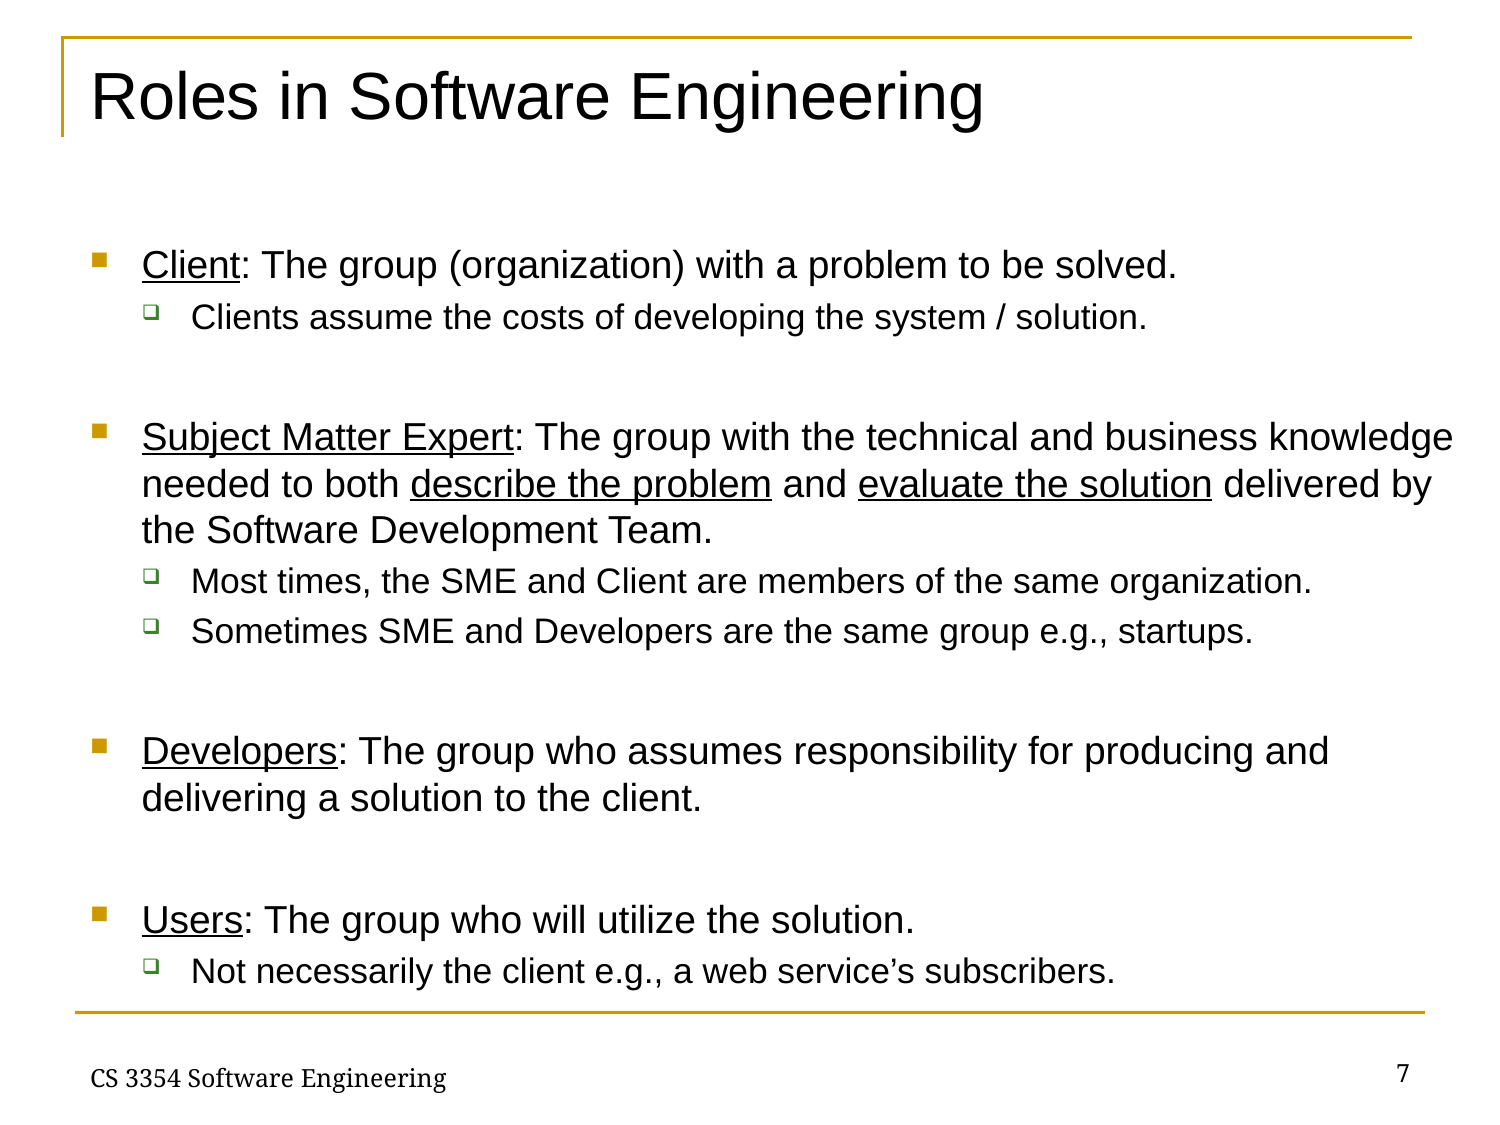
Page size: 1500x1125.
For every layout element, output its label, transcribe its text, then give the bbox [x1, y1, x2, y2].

slide_number 7 [1074, 1024, 1425, 1100]
title Roles in Software Engineering [75, 45, 1425, 232]
slide_number CS 3354 Software Engineering [75, 1025, 475, 1100]
list Client: The group (organization) with a problem to be solved. Clients assume the costs of developing the system / solution. Subject Matter Expert: The group with the technical and business knowledge needed to both describe the problem and evaluate the solution delivered by the Software Development Team. Most times, the SME and Client are members of the same organization. Sometimes SME and Developers are the same group e.g., startups. Developers: The group who assumes responsibility for producing and delivering a solution to the client. Users: The group who will utilize the solution. Not necessarily the client e.g., a web service’s subscribers. [75, 232, 1475, 1006]
